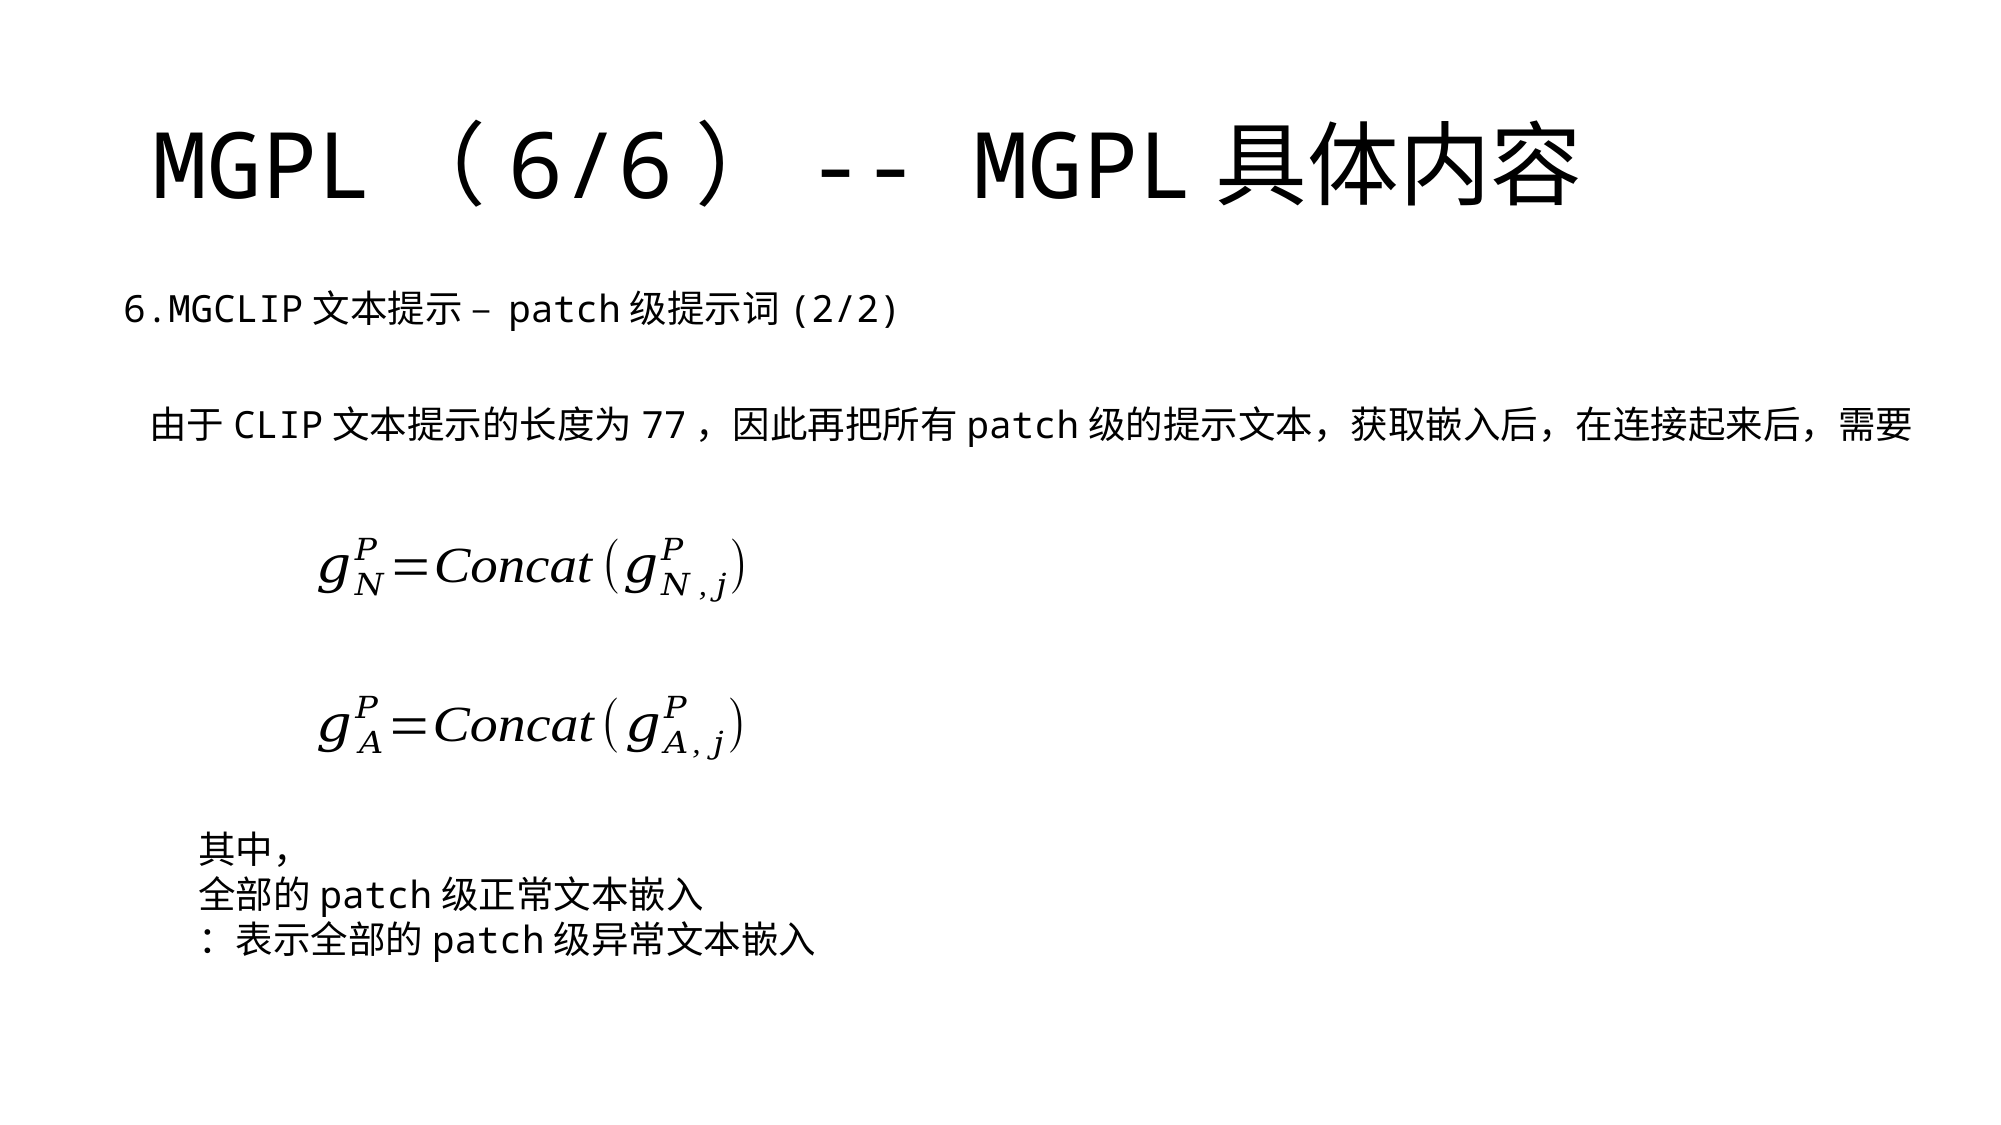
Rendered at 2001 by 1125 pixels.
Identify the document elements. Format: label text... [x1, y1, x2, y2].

title MGPL（6/6）-- MGPL具体内容 [137, 59, 1835, 278]
text_box 由于CLIP文本提示的长度为77，因此再把所有patch级的提示文本，获取嵌入后，在连接起来后，需要 [134, 393, 1928, 453]
text_box 6.MGCLIP文本提示 – patch级提示词(2/2) [108, 277, 917, 337]
